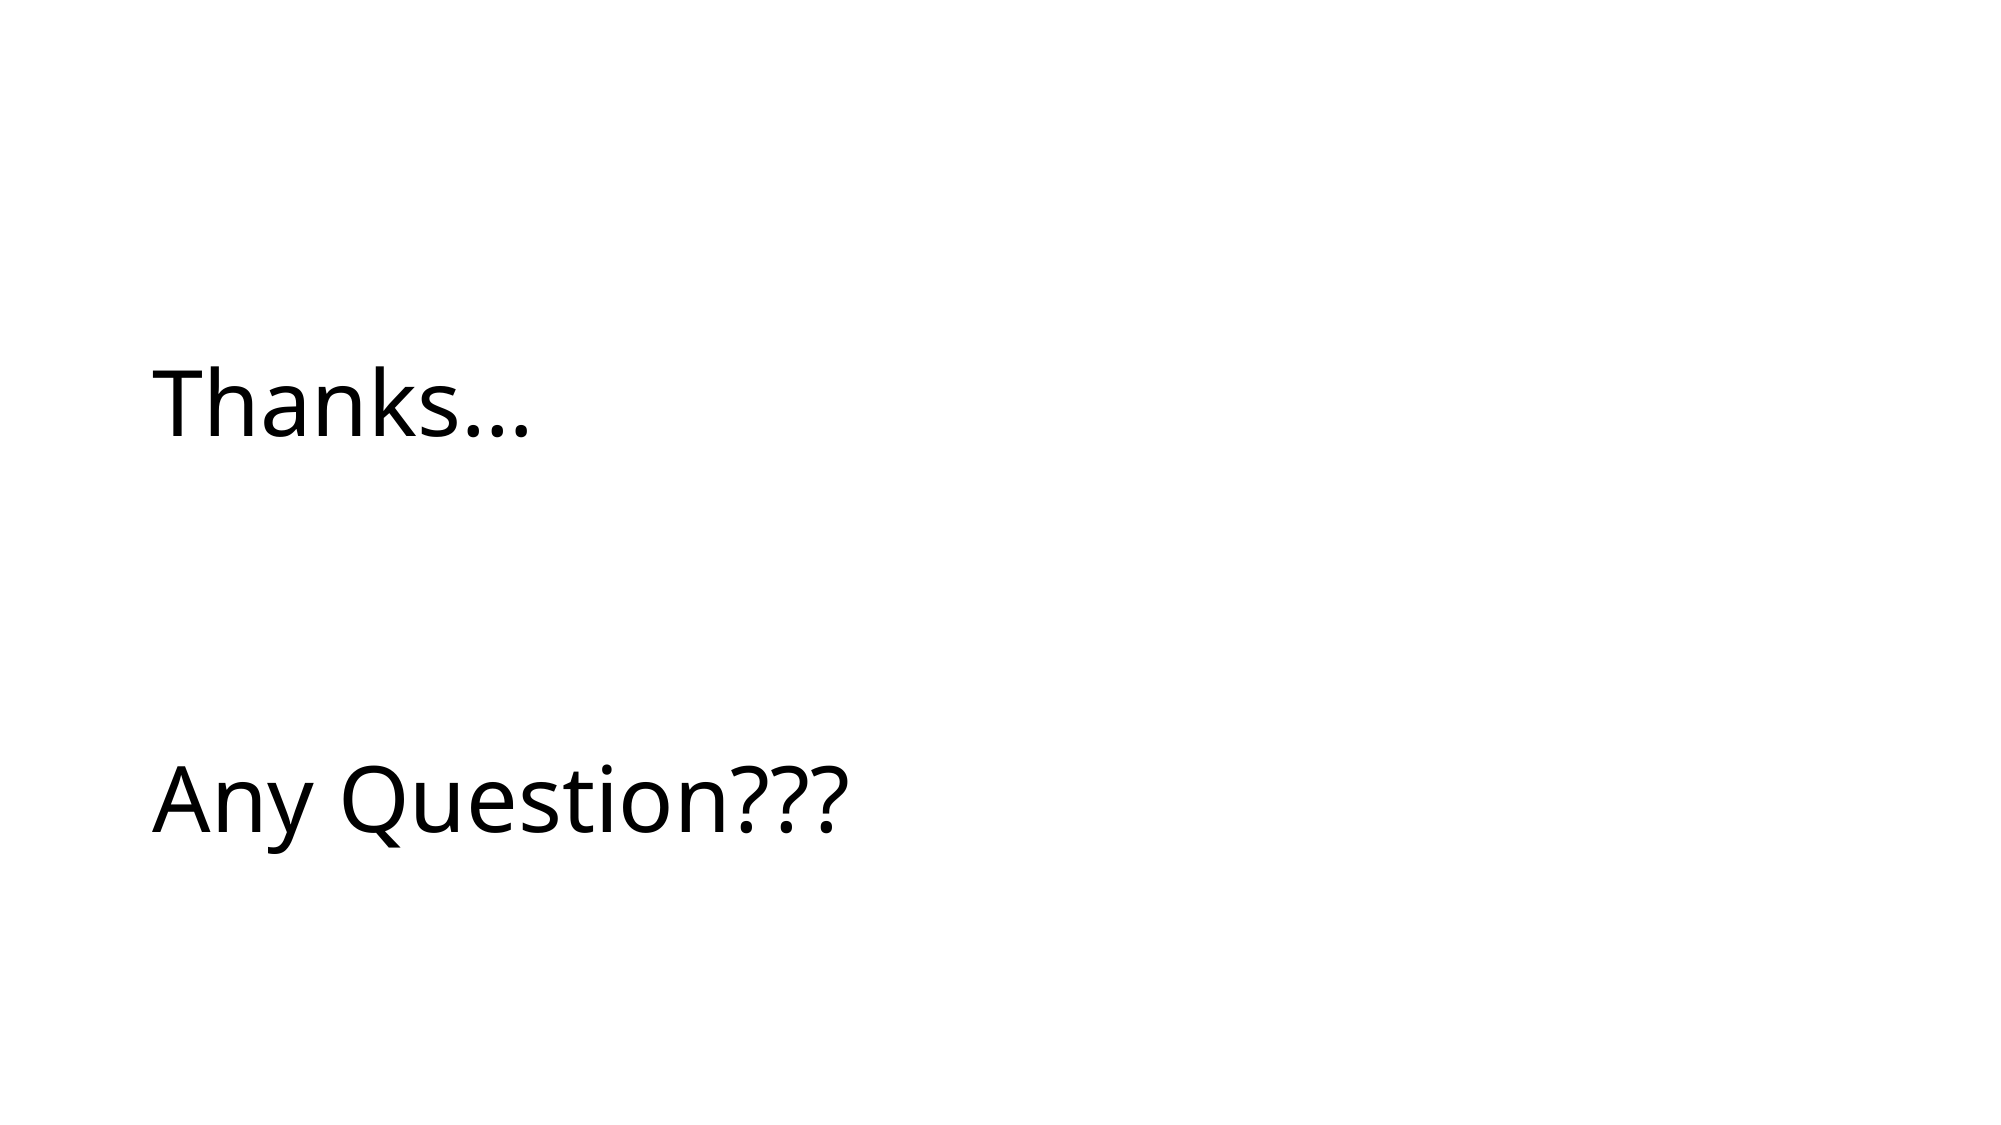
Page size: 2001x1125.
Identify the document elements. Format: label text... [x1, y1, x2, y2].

title Thanks… Any Question??? [137, 59, 1863, 1125]
